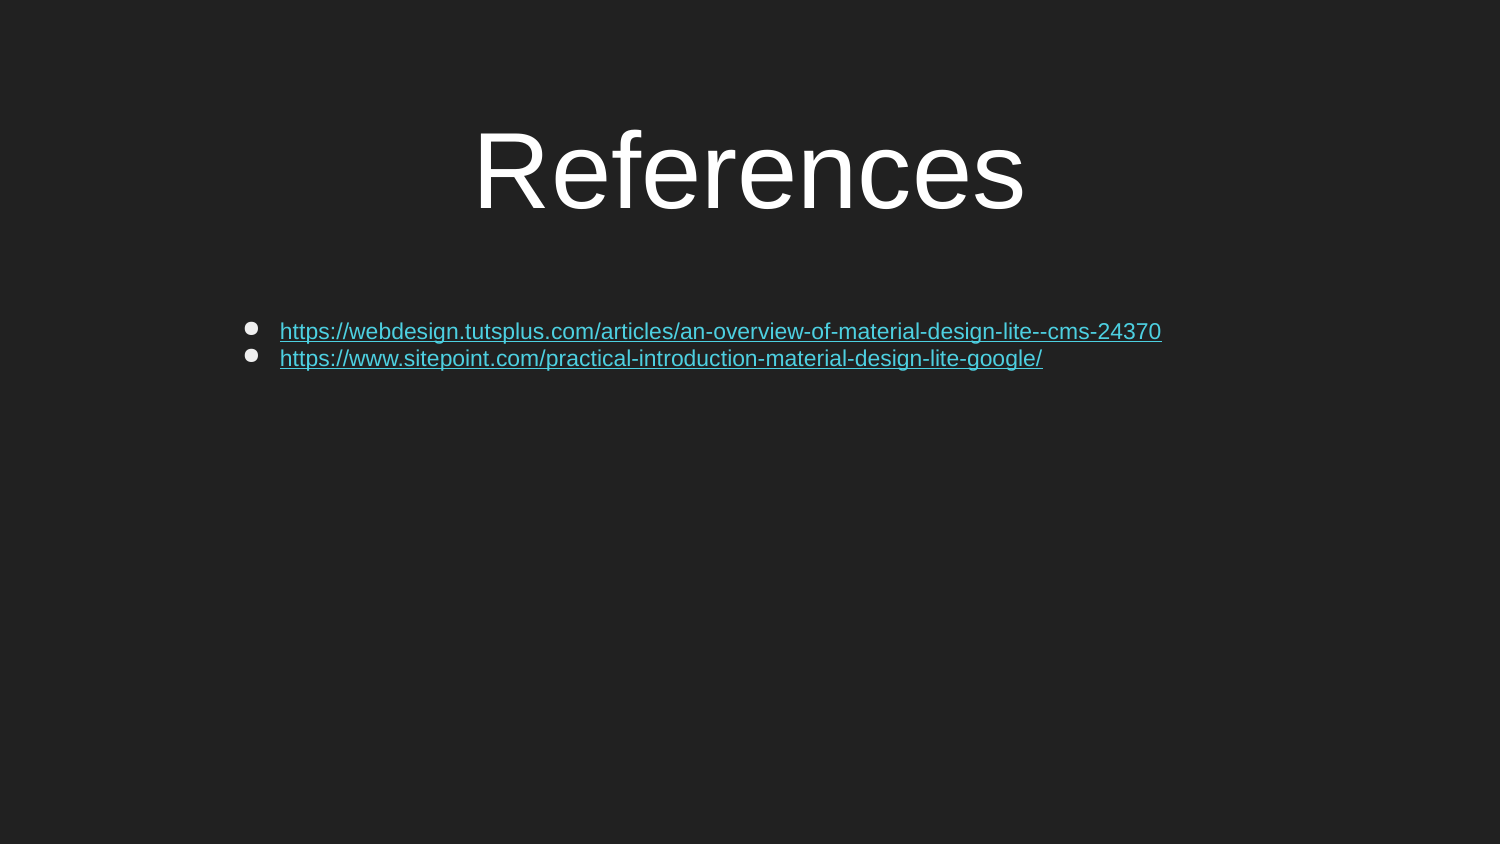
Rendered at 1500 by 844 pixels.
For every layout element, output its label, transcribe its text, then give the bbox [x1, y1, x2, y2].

text_box https://webdesign.tutsplus.com/articles/an-overview-of-material-design-lite--cms-24370 https://www.sitepoint.com/practical-introduction-material-design-lite-google/ [190, 301, 1310, 432]
title References [51, 89, 1449, 245]
